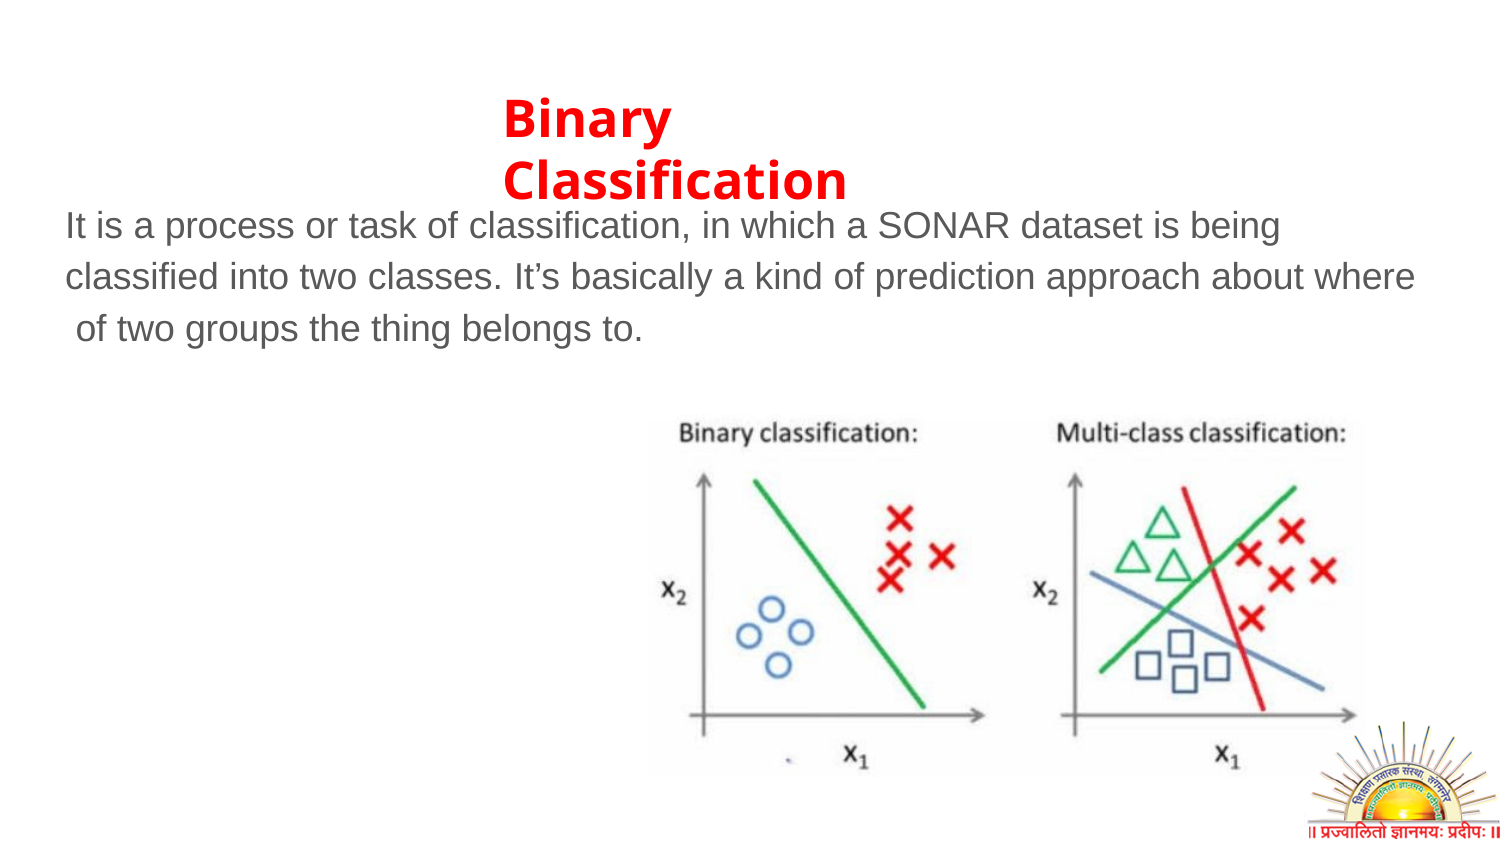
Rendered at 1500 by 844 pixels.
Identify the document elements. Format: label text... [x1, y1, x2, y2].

text_box [647, 414, 1366, 777]
text_box Binary Classification [500, 82, 1000, 192]
text_box It is a process or task of classification, in which a SONAR dataset is being classified into two classes. It’s basically a kind of prediction approach about where of two groups the thing belongs to. [63, 192, 1427, 349]
picture [1304, 721, 1500, 839]
